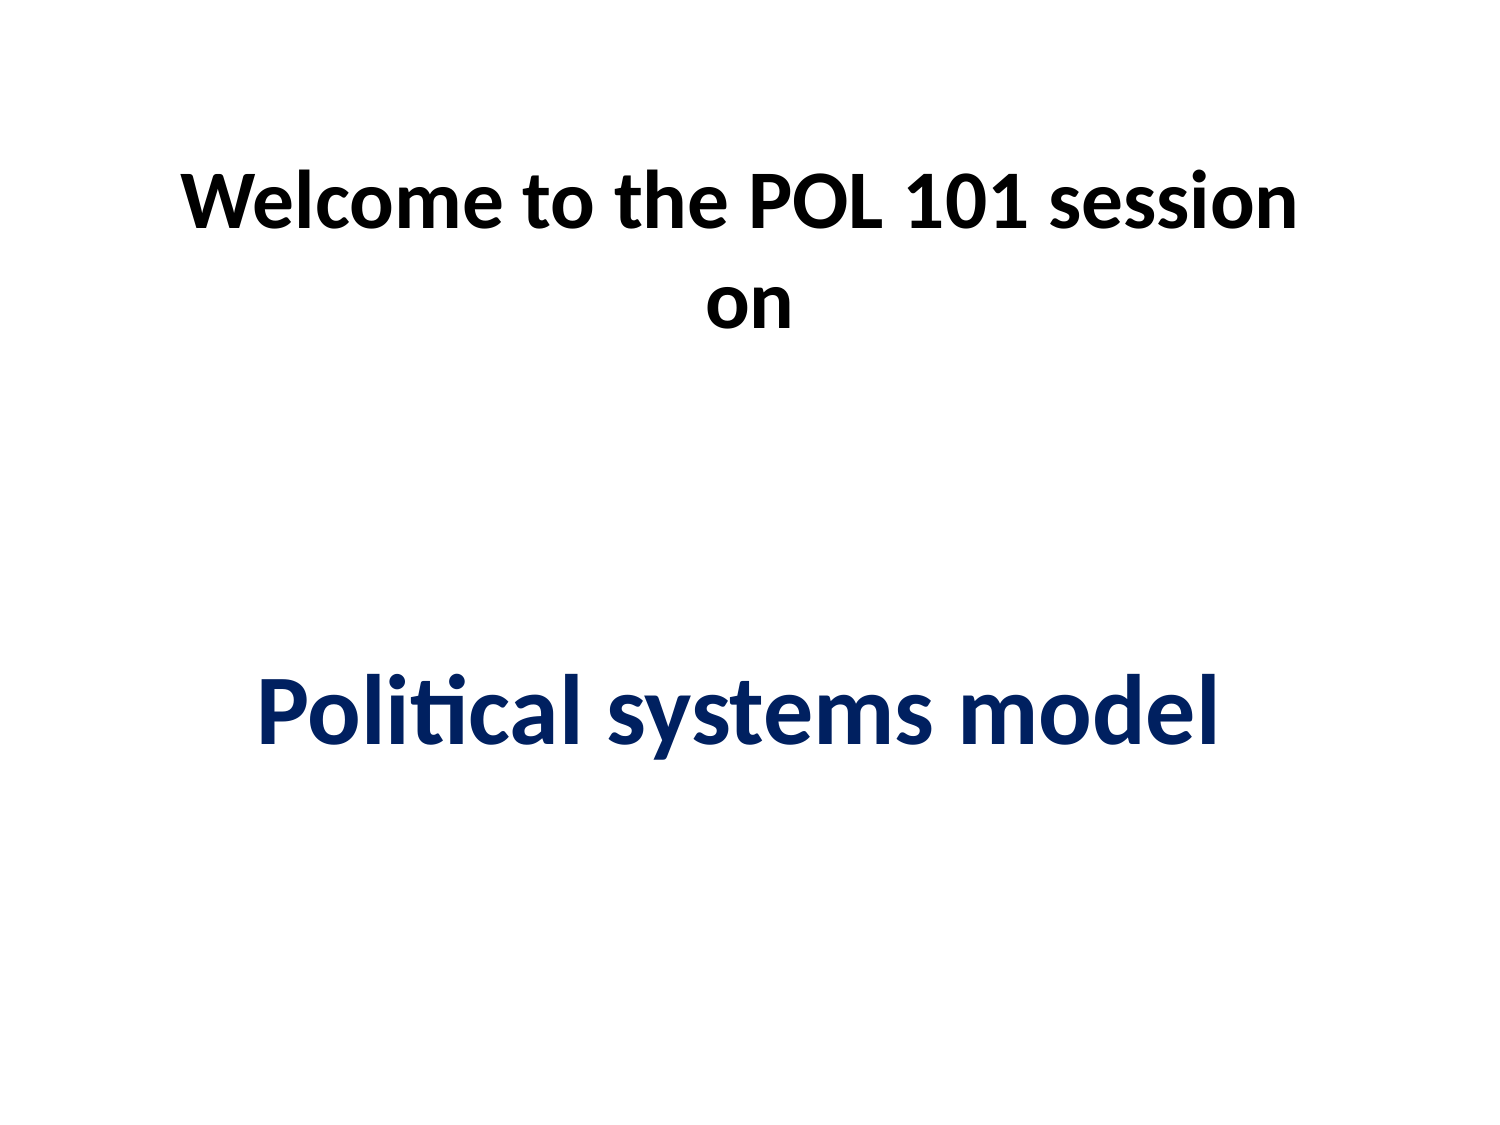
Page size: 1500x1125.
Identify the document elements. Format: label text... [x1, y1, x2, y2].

title Welcome to the POL 101 session on [112, 125, 1388, 367]
subtitle Political systems model [225, 637, 1275, 925]
